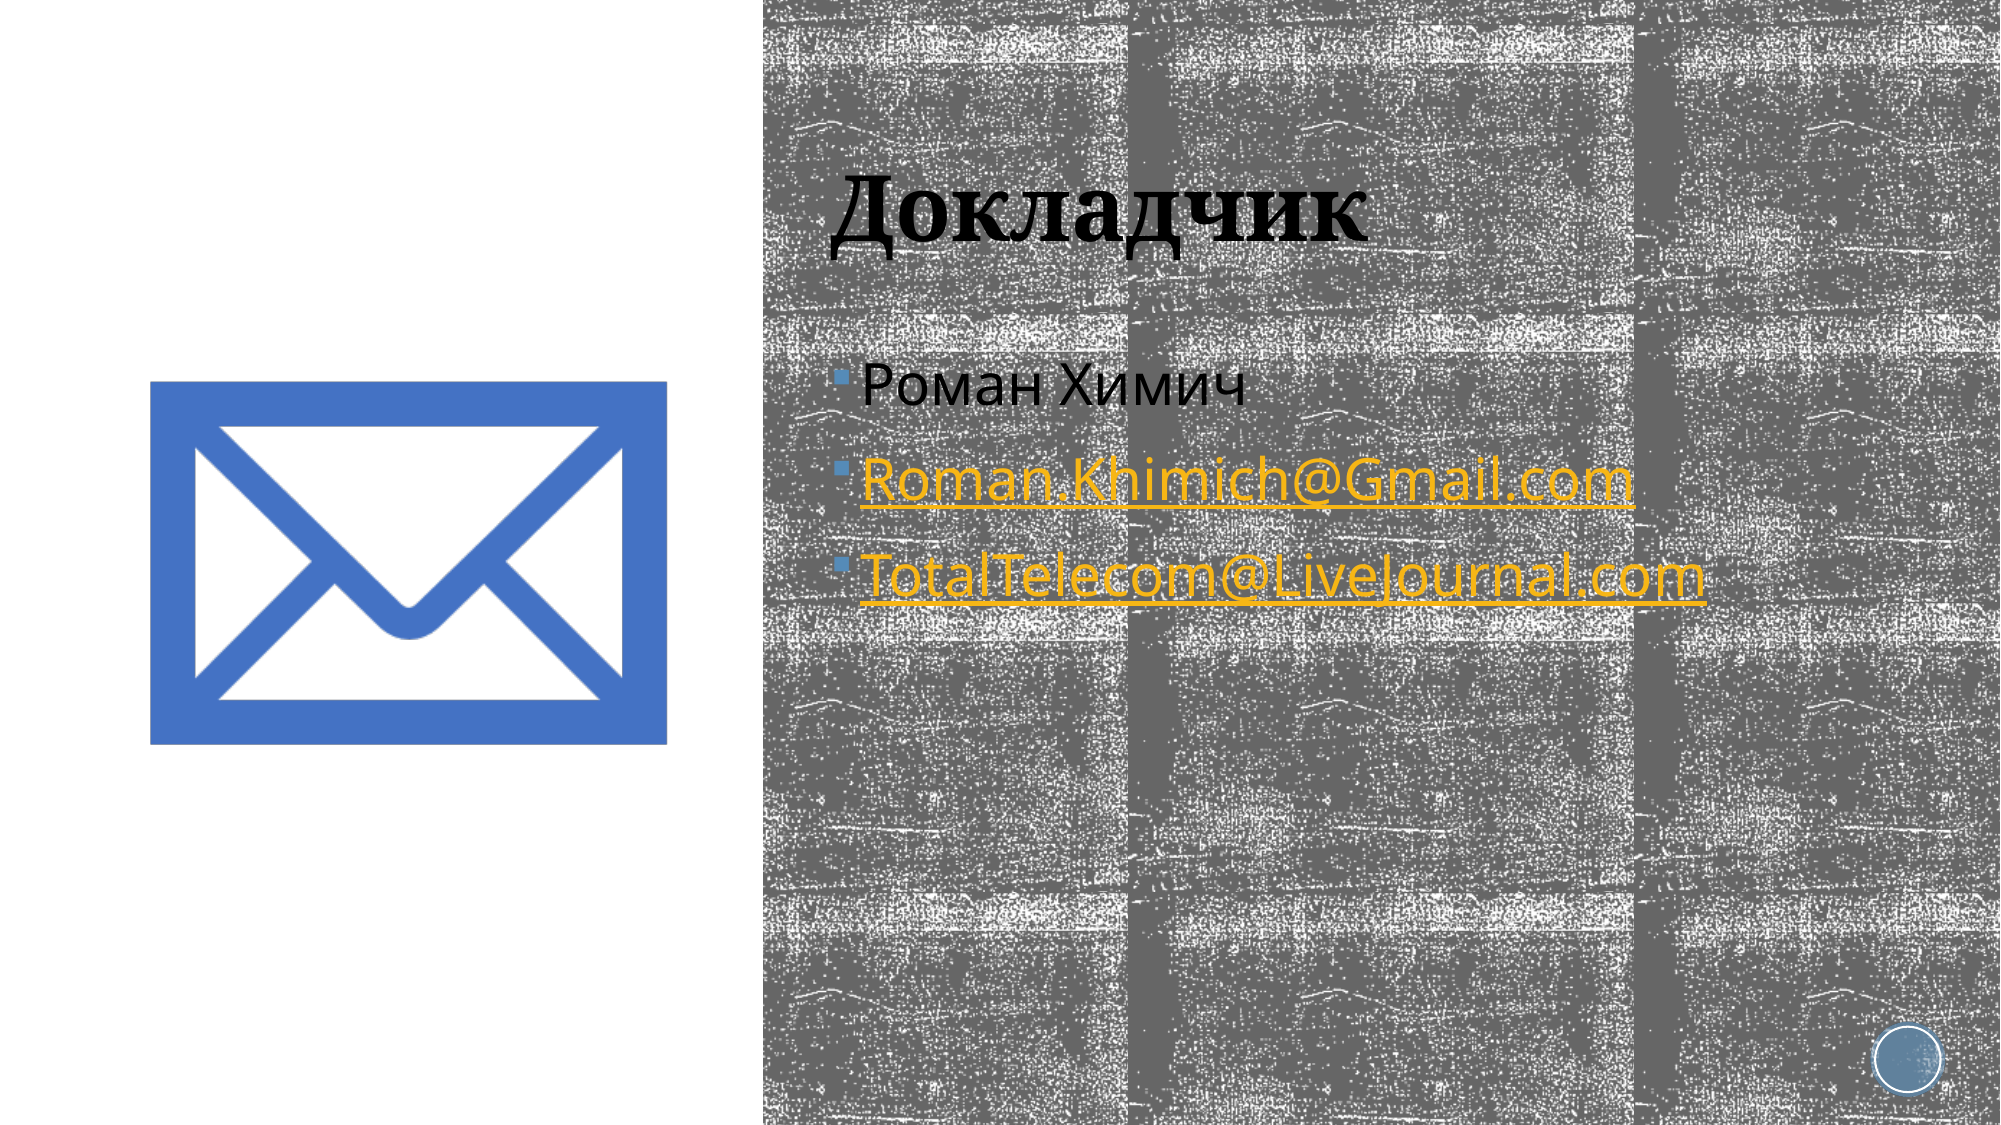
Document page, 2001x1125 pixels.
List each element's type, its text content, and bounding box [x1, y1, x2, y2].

title Докладчик [815, 79, 1920, 344]
text_box [762, 0, 2000, 1125]
picture [103, 258, 715, 869]
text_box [1872, 1024, 1943, 1096]
list Роман Химич Roman.Khimich@Gmail.com TotalTelecom@LiveJournal.com [815, 348, 1920, 1013]
